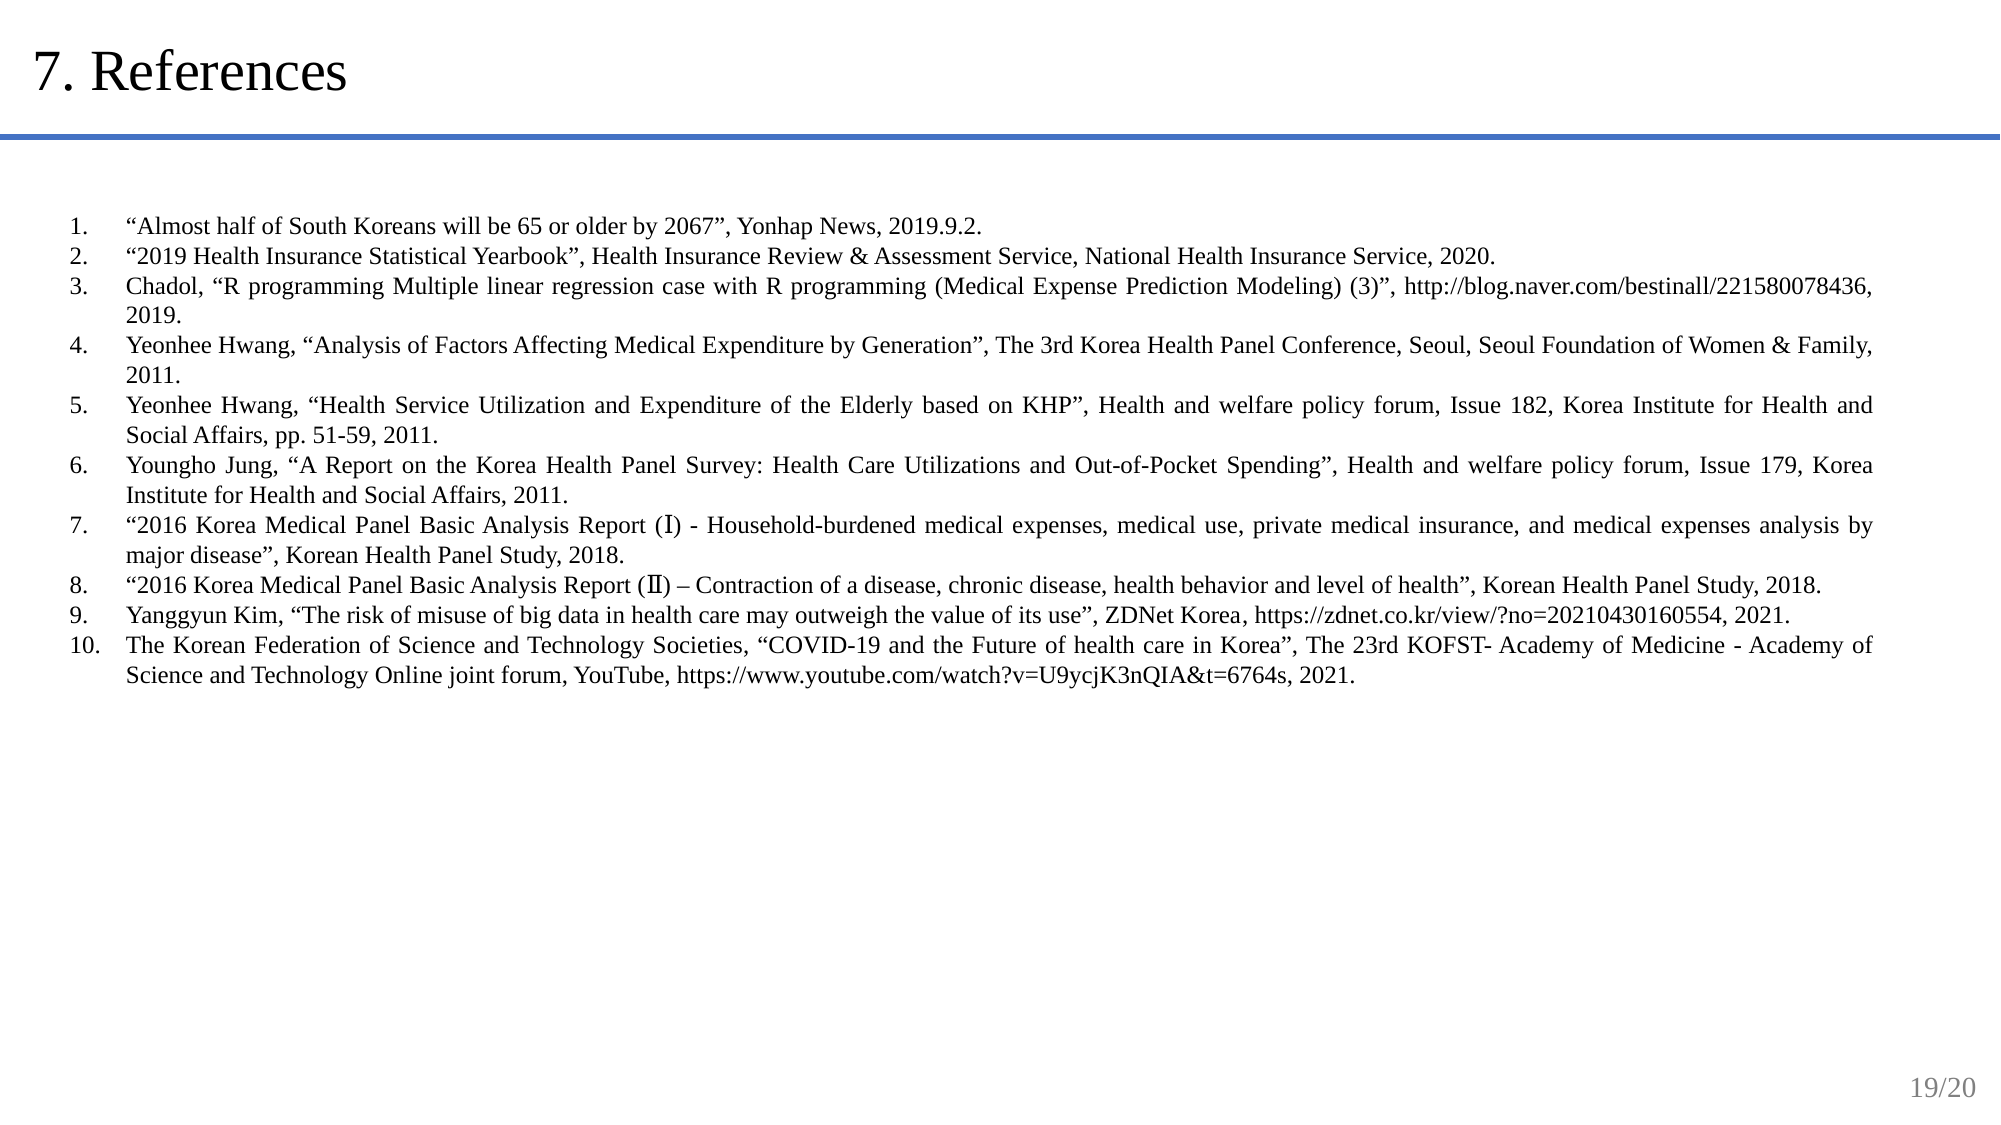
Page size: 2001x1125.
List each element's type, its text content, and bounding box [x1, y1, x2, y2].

text_box 19/20 [1894, 1061, 2000, 1112]
text_box “Almost half of South Koreans will be 65 or older by 2067”, Yonhap News, 2019.9.2. “2019 Health Insurance Statistical Yearbook”, Health Insurance Review & Assessment Service, National Health Insurance Service, 2020. Chadol, “R programming Multiple linear regression case with R programming (Medical Expense Prediction Modeling) (3)”, http://blog.naver.com/bestinall/221580078436, 2019. Yeonhee Hwang, “Analysis of Factors Affecting Medical Expenditure by Generation”, The 3rd Korea Health Panel Conference, Seoul, Seoul Foundation of Women & Family, 2011. Yeonhee Hwang, “Health Service Utilization and Expenditure of the Elderly based on KHP”, Health and welfare policy forum, Issue 182, Korea Institute for Health and Social Affairs, pp. 51-59, 2011. Youngho Jung, “A Report on the Korea Health Panel Survey: Health Care Utilizations and Out-of-Pocket Spending”, Health and welfare policy forum, Issue 179, Korea Institute for Health and Social Affairs, 2011. “2016 Korea Medical Panel Basic Analysis Report (Ⅰ) - Household-burdened medical expenses, medical use, private medical insurance, and medical expenses analysis by major disease”, Korean Health Panel Study, 2018. “2016 Korea Medical Panel Basic Analysis Report (Ⅱ) – Contraction of a disease, chronic disease, health behavior and level of health”, Korean Health Panel Study, 2018. Yanggyun Kim, “The risk of misuse of big data in health care may outweigh the value of its use”, ZDNet Korea, https://zdnet.co.kr/view/?no=20210430160554, 2021. The Korean Federation of Science and Technology Societies, “COVID-19 and the Future of health care in Korea”, The 23rd KOFST- Academy of Medicine - Academy of Science and Technology Online joint forum, YouTube, https://www.youtube.com/watch?v=U9ycjK3nQIA&t=6764s, 2021. [54, 201, 1891, 696]
